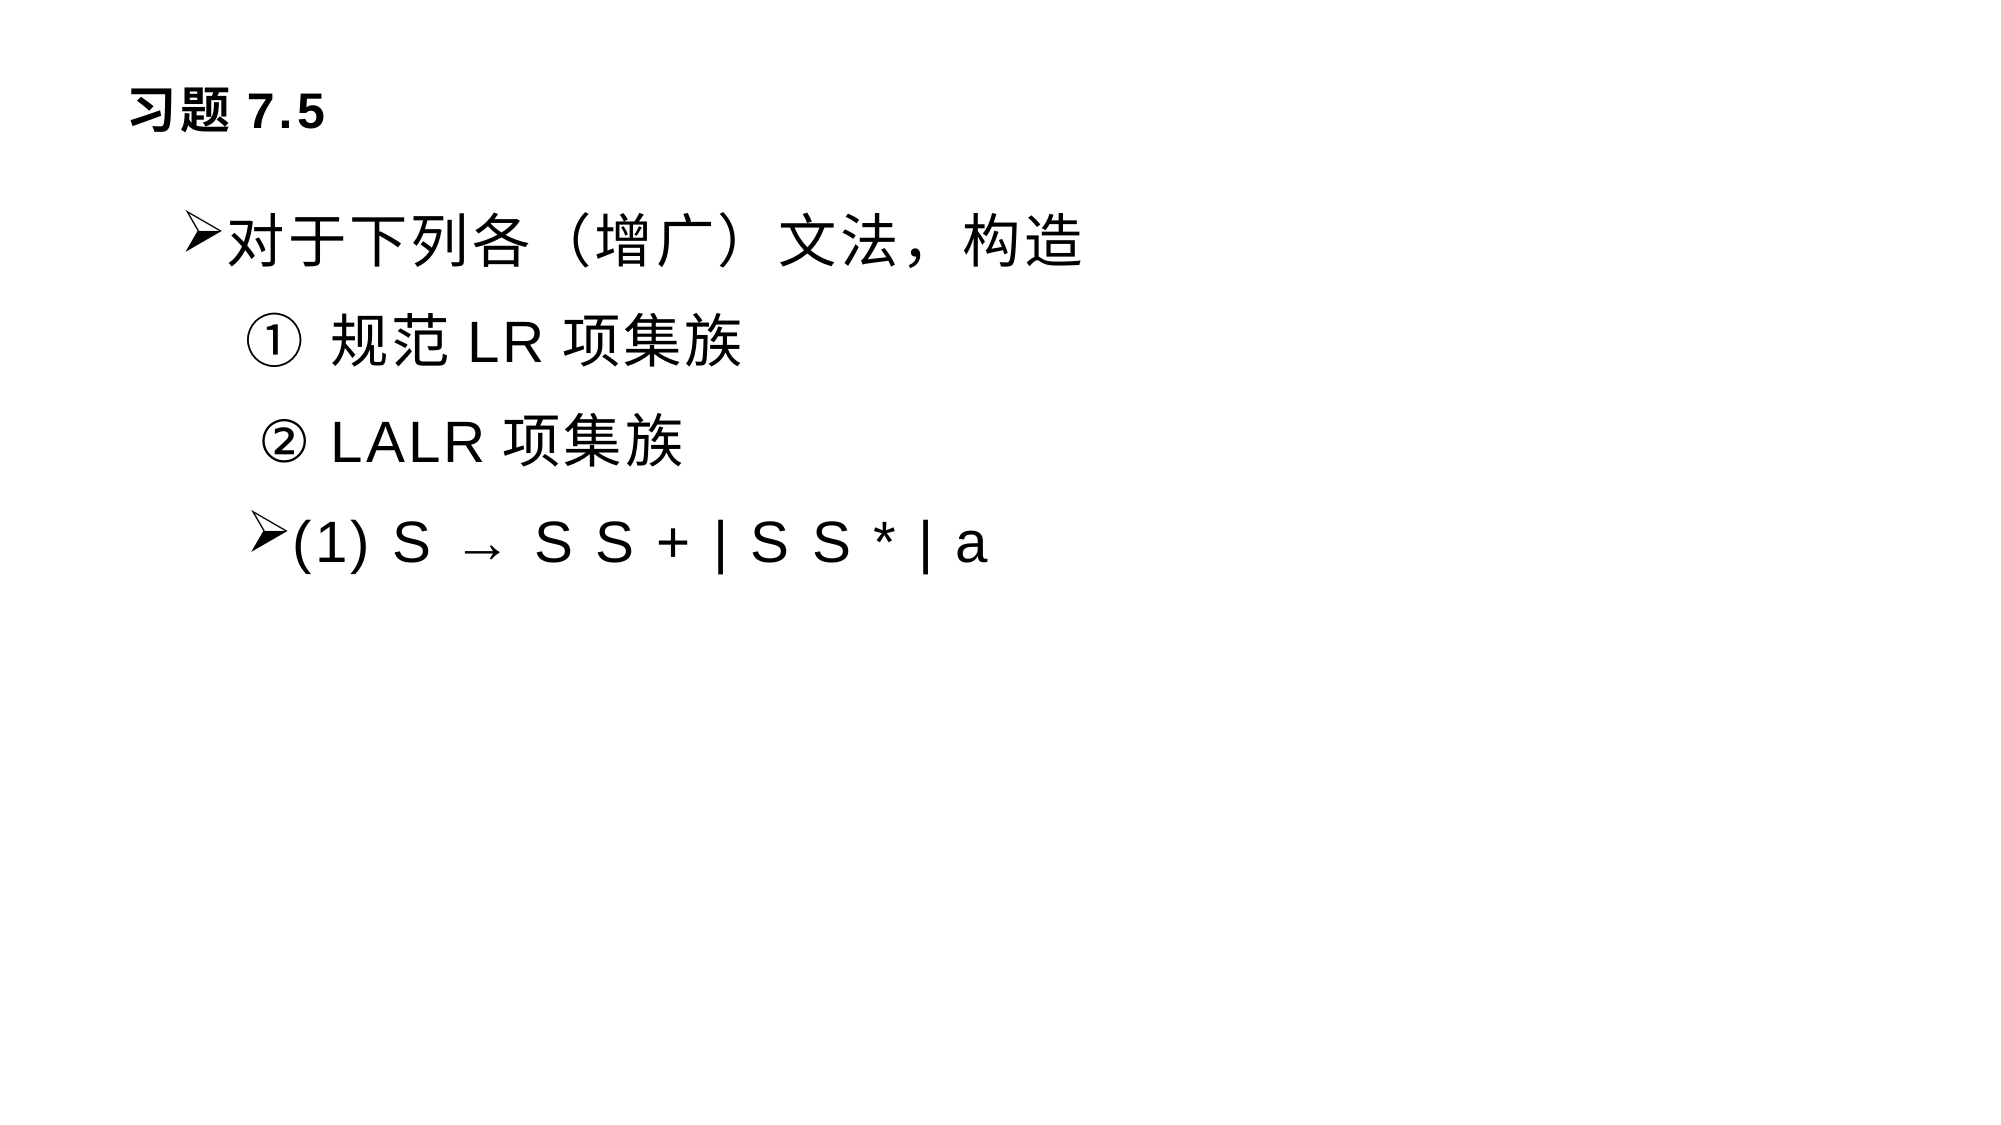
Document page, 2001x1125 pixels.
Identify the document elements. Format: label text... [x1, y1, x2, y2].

title 习题7.5 [109, 72, 1891, 146]
list 对于下列各（增广）文法，构造 ① 规范LR项集族 ② LALR项集族 (1) S → S S + | S S * | a [163, 194, 1512, 996]
